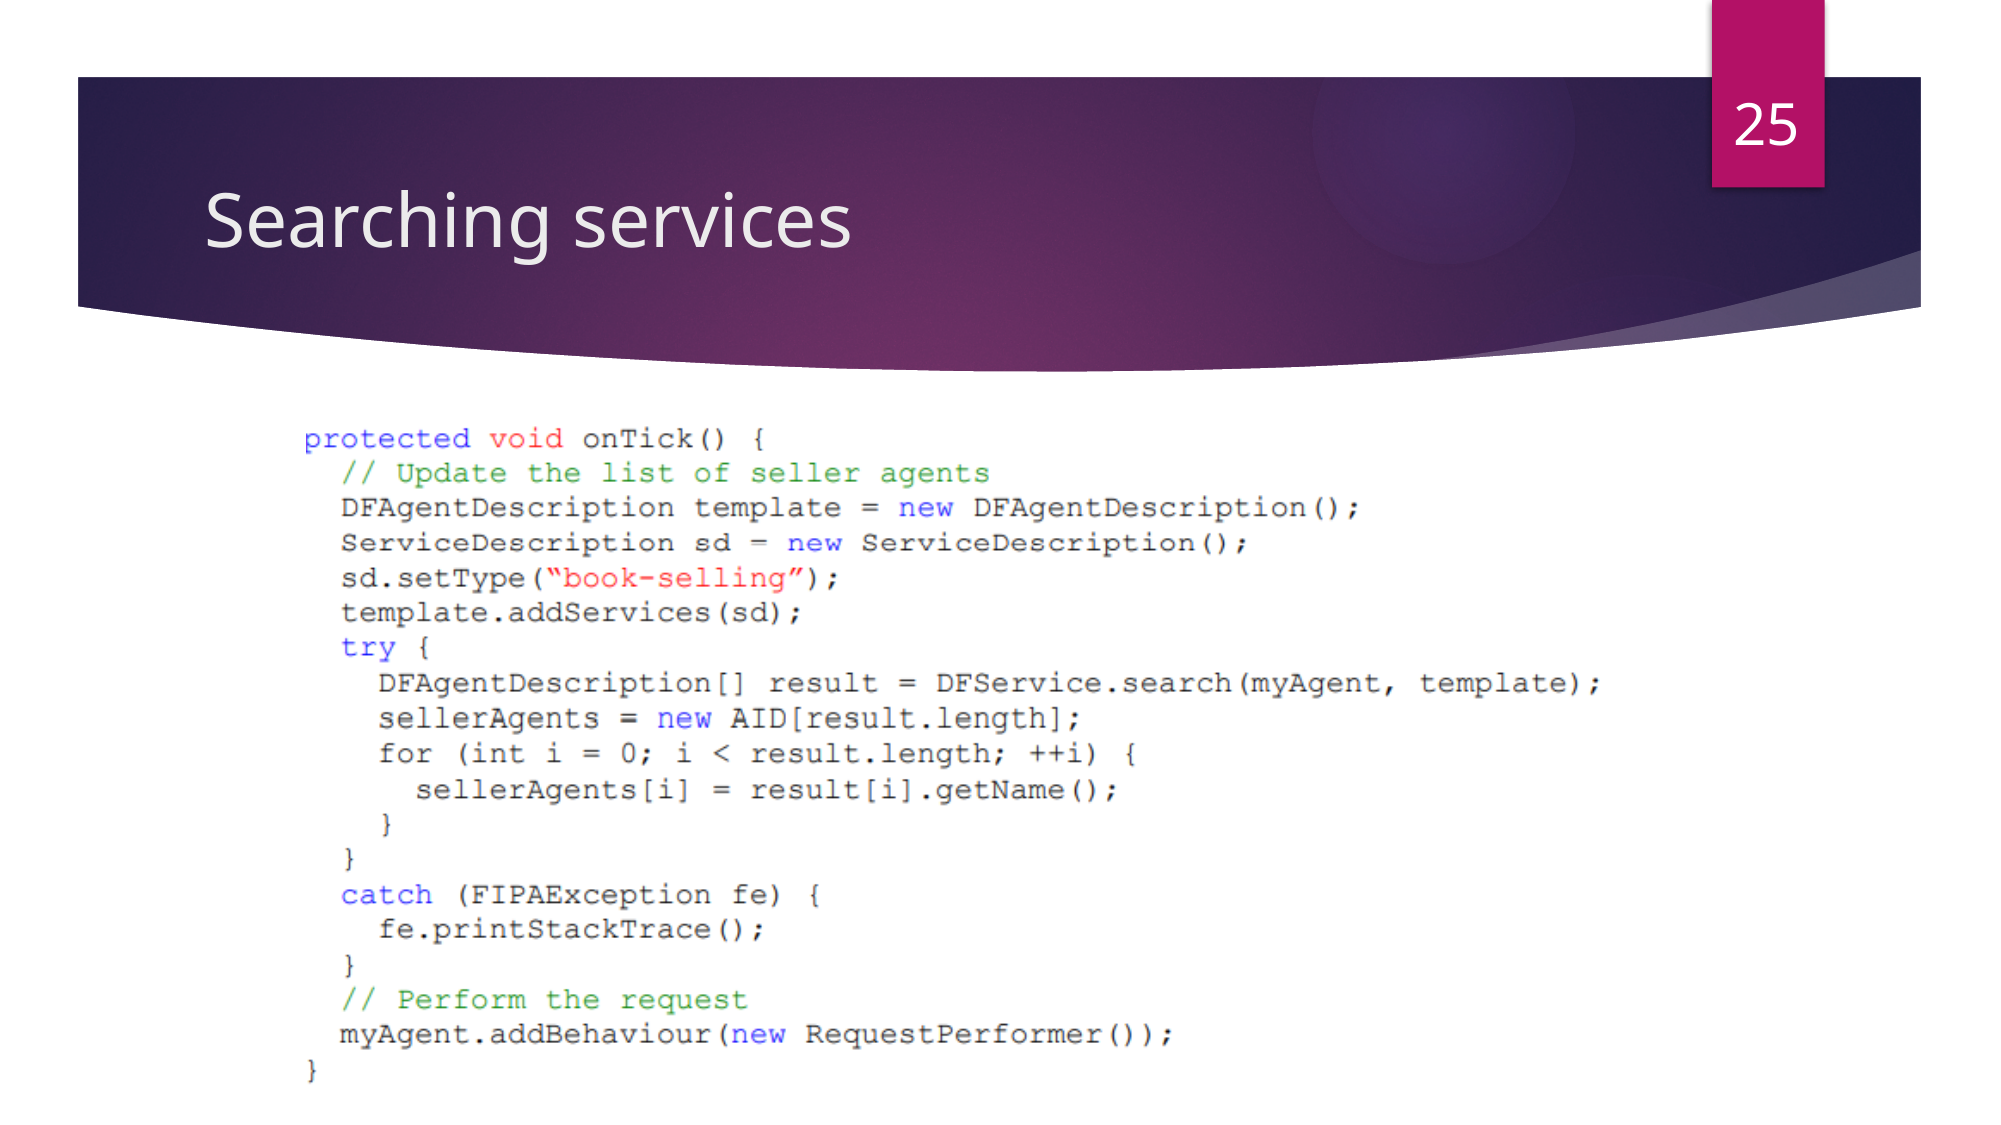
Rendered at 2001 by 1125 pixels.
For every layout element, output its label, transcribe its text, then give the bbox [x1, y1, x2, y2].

title Searching services [189, 159, 1627, 276]
slide_number 25 [1698, 48, 1836, 175]
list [306, 420, 1672, 1087]
